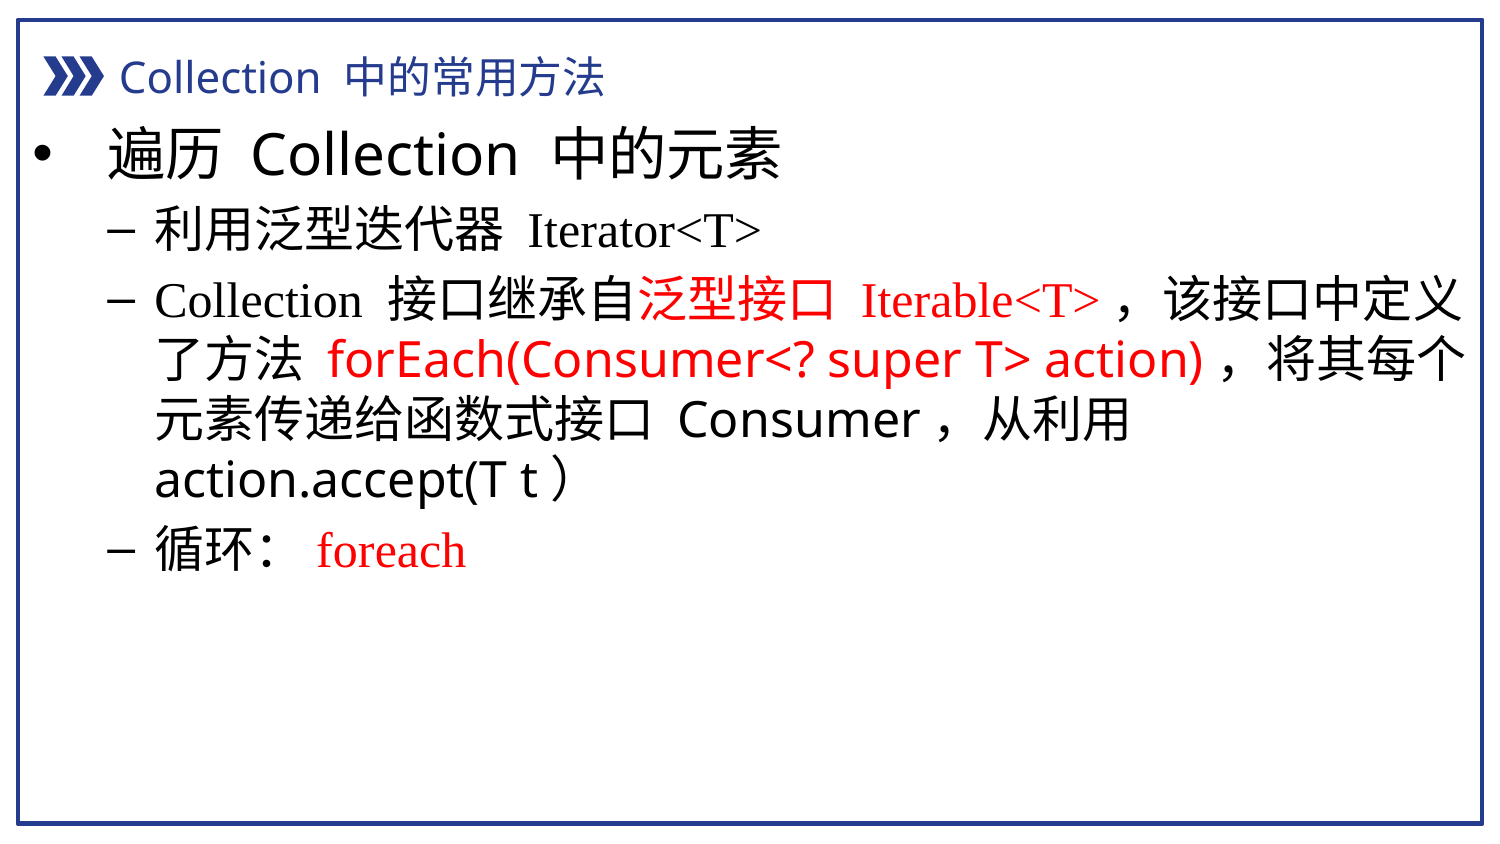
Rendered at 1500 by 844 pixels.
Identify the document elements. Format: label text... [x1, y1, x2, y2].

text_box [43, 41, 617, 111]
text_box [16, 18, 1484, 826]
text_box 遍历 Collection 中的元素 利用泛型迭代器 Iterator<T> Collection 接口继承自泛型接口 Iterable<T>，该接口中定义了方法 forEach(Consumer<? super T> action)，将其每个元素传递给函数式接口 Consumer，从利用 action.accept(T t） 循环：foreach [17, 110, 1483, 585]
